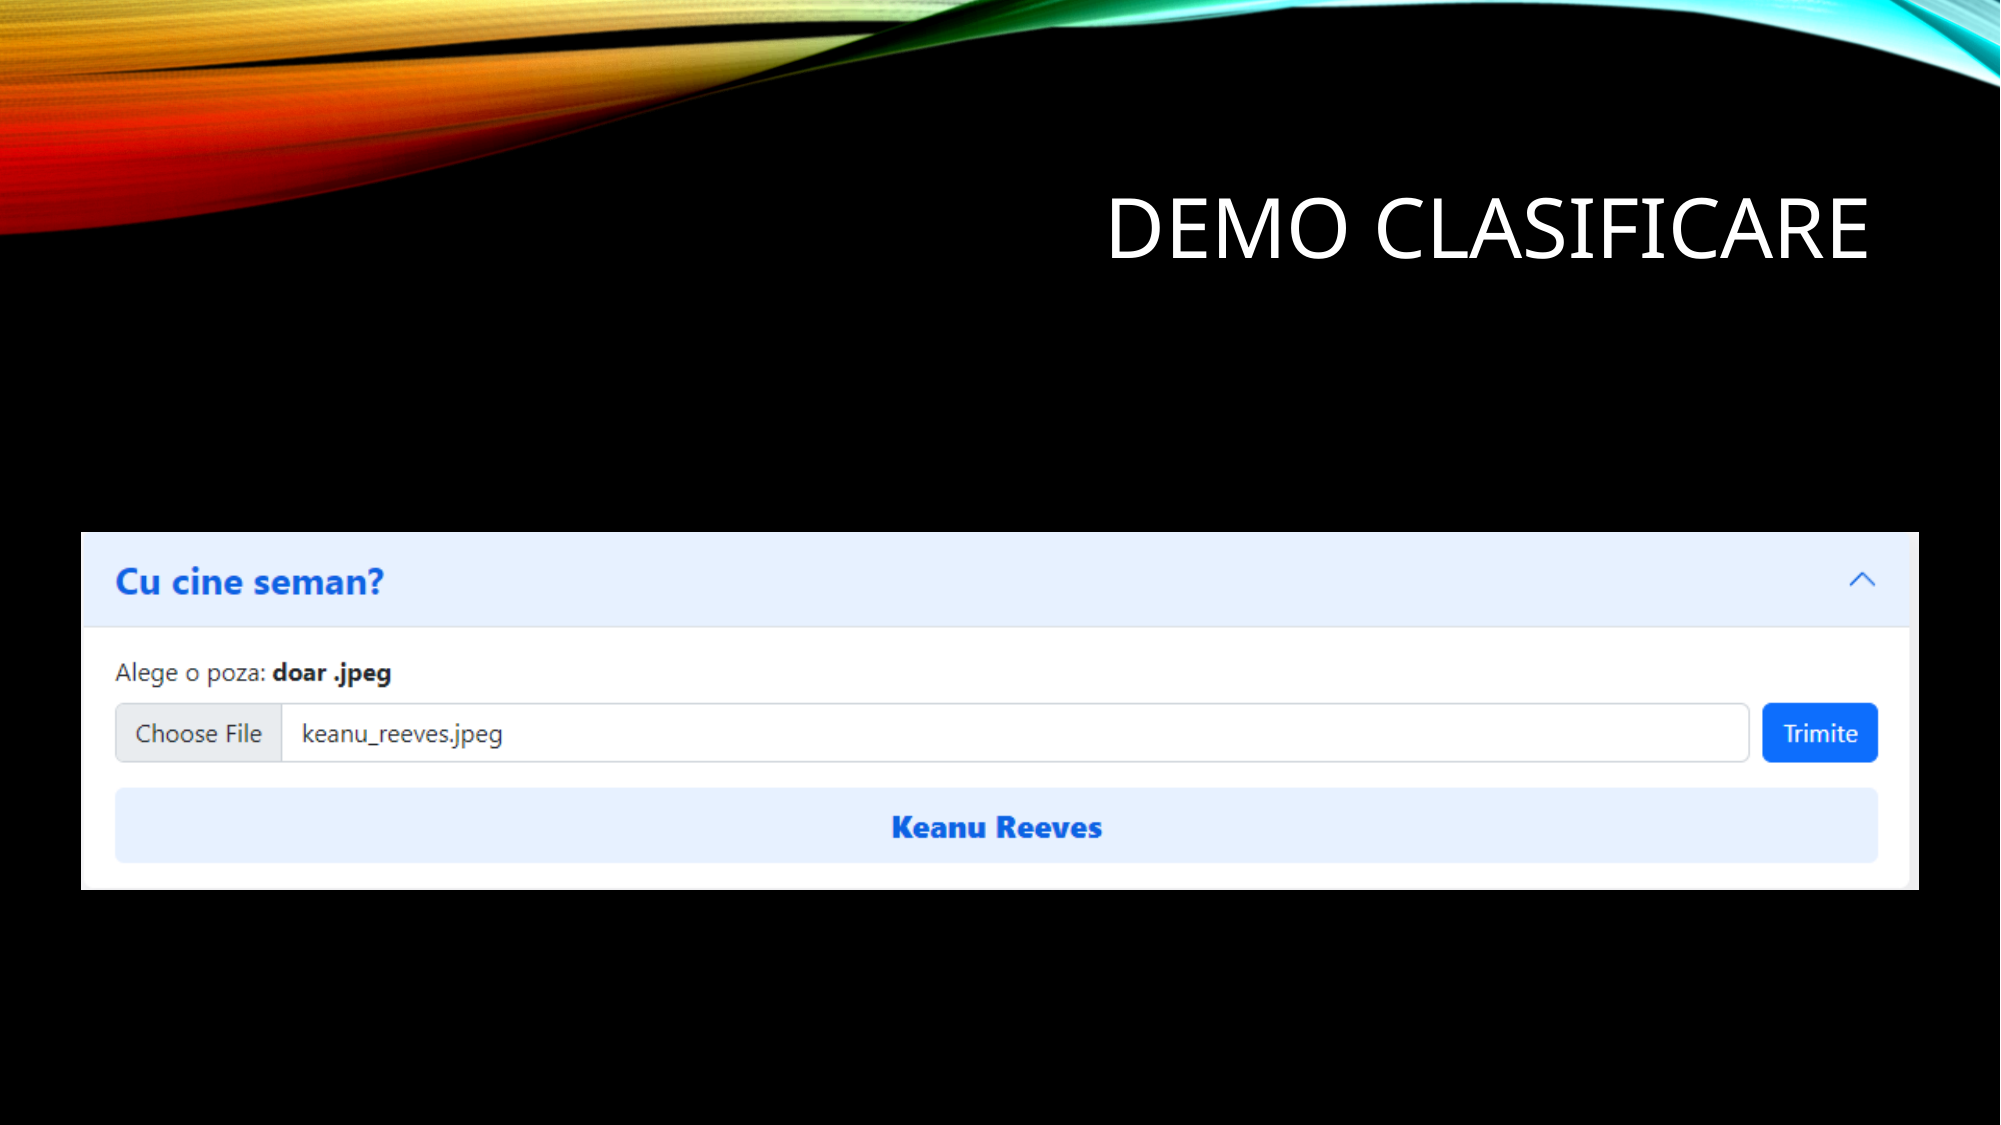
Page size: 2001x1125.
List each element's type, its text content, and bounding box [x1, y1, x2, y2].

picture [0, 0, 2000, 237]
picture [80, 532, 1920, 890]
title Demo Clasificare [474, 125, 1888, 338]
